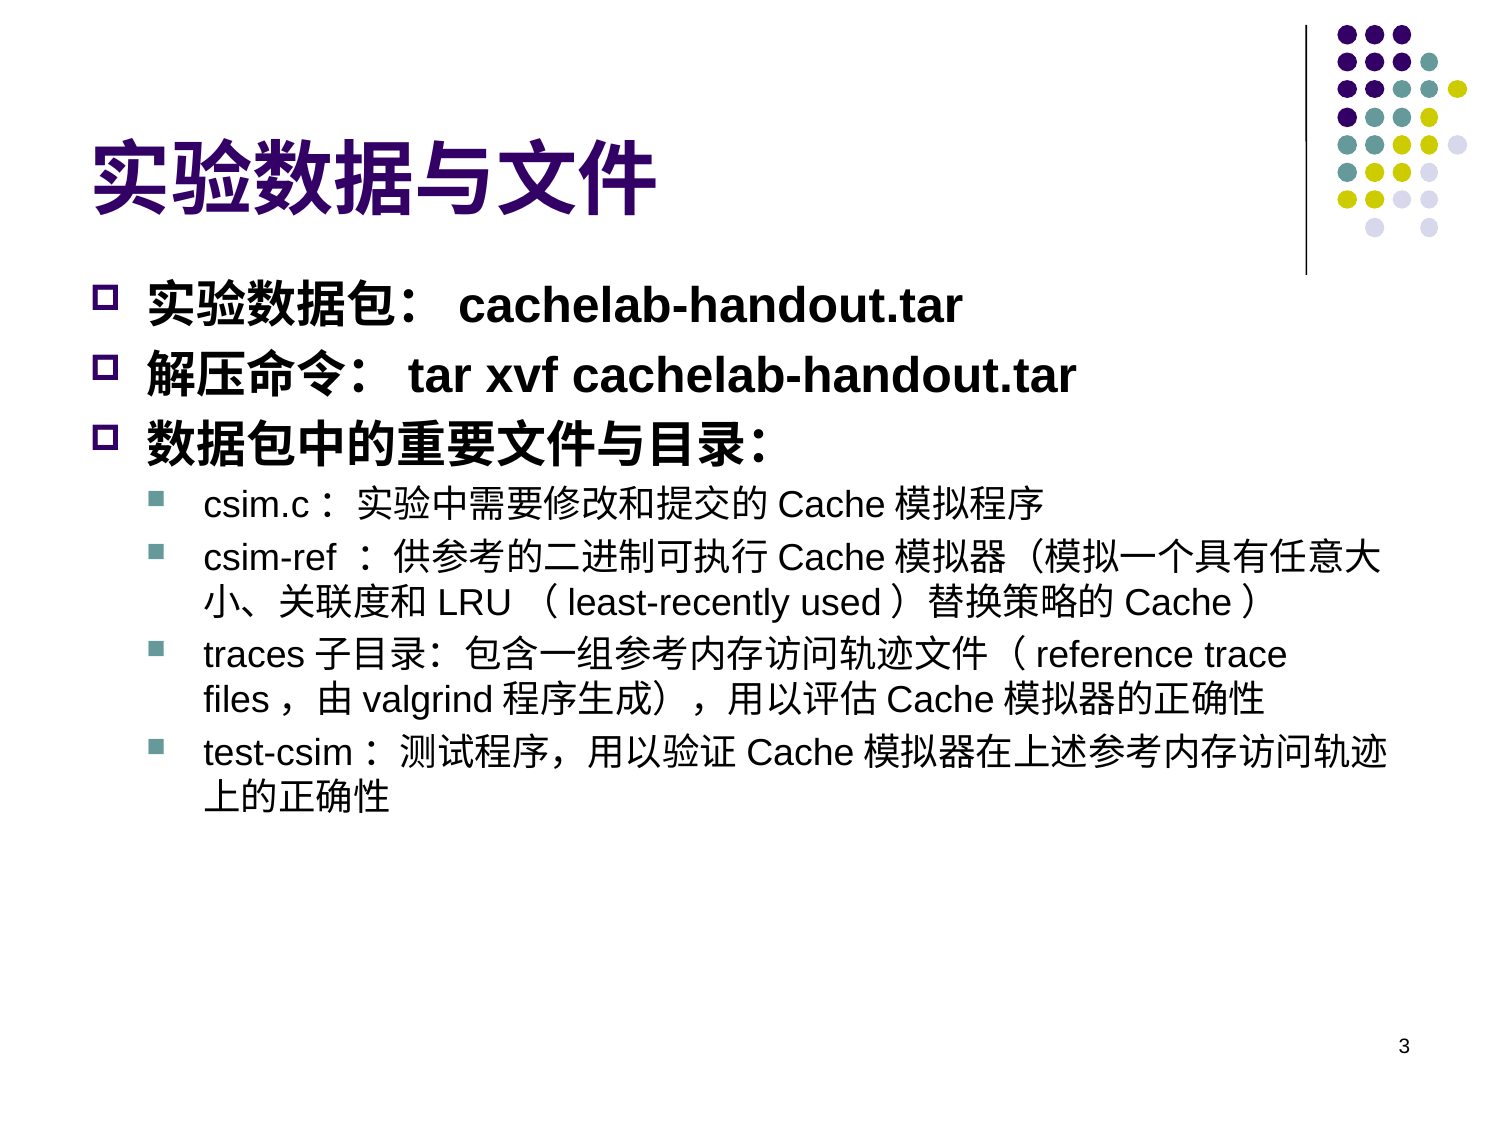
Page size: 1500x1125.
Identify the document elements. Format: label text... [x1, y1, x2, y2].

text_box 实验数据包：cachelab-handout.tar 解压命令：tar xvf cachelab-handout.tar 数据包中的重要文件与目录： csim.c：实验中需要修改和提交的Cache模拟程序 csim-ref ：供参考的二进制可执行Cache模拟器（模拟一个具有任意大小、关联度和LRU（least-recently used）替换策略的Cache） traces子目录：包含一组参考内存访问轨迹文件（reference trace files，由valgrind程序生成），用以评估Cache模拟器的正确性 test-csim：测试程序，用以验证Cache模拟器在上述参考内存访问轨迹上的正确性 [75, 265, 1425, 1024]
text_box 实验数据与文件 [74, 20, 1313, 233]
text_box <number> [1074, 1025, 1425, 1100]
